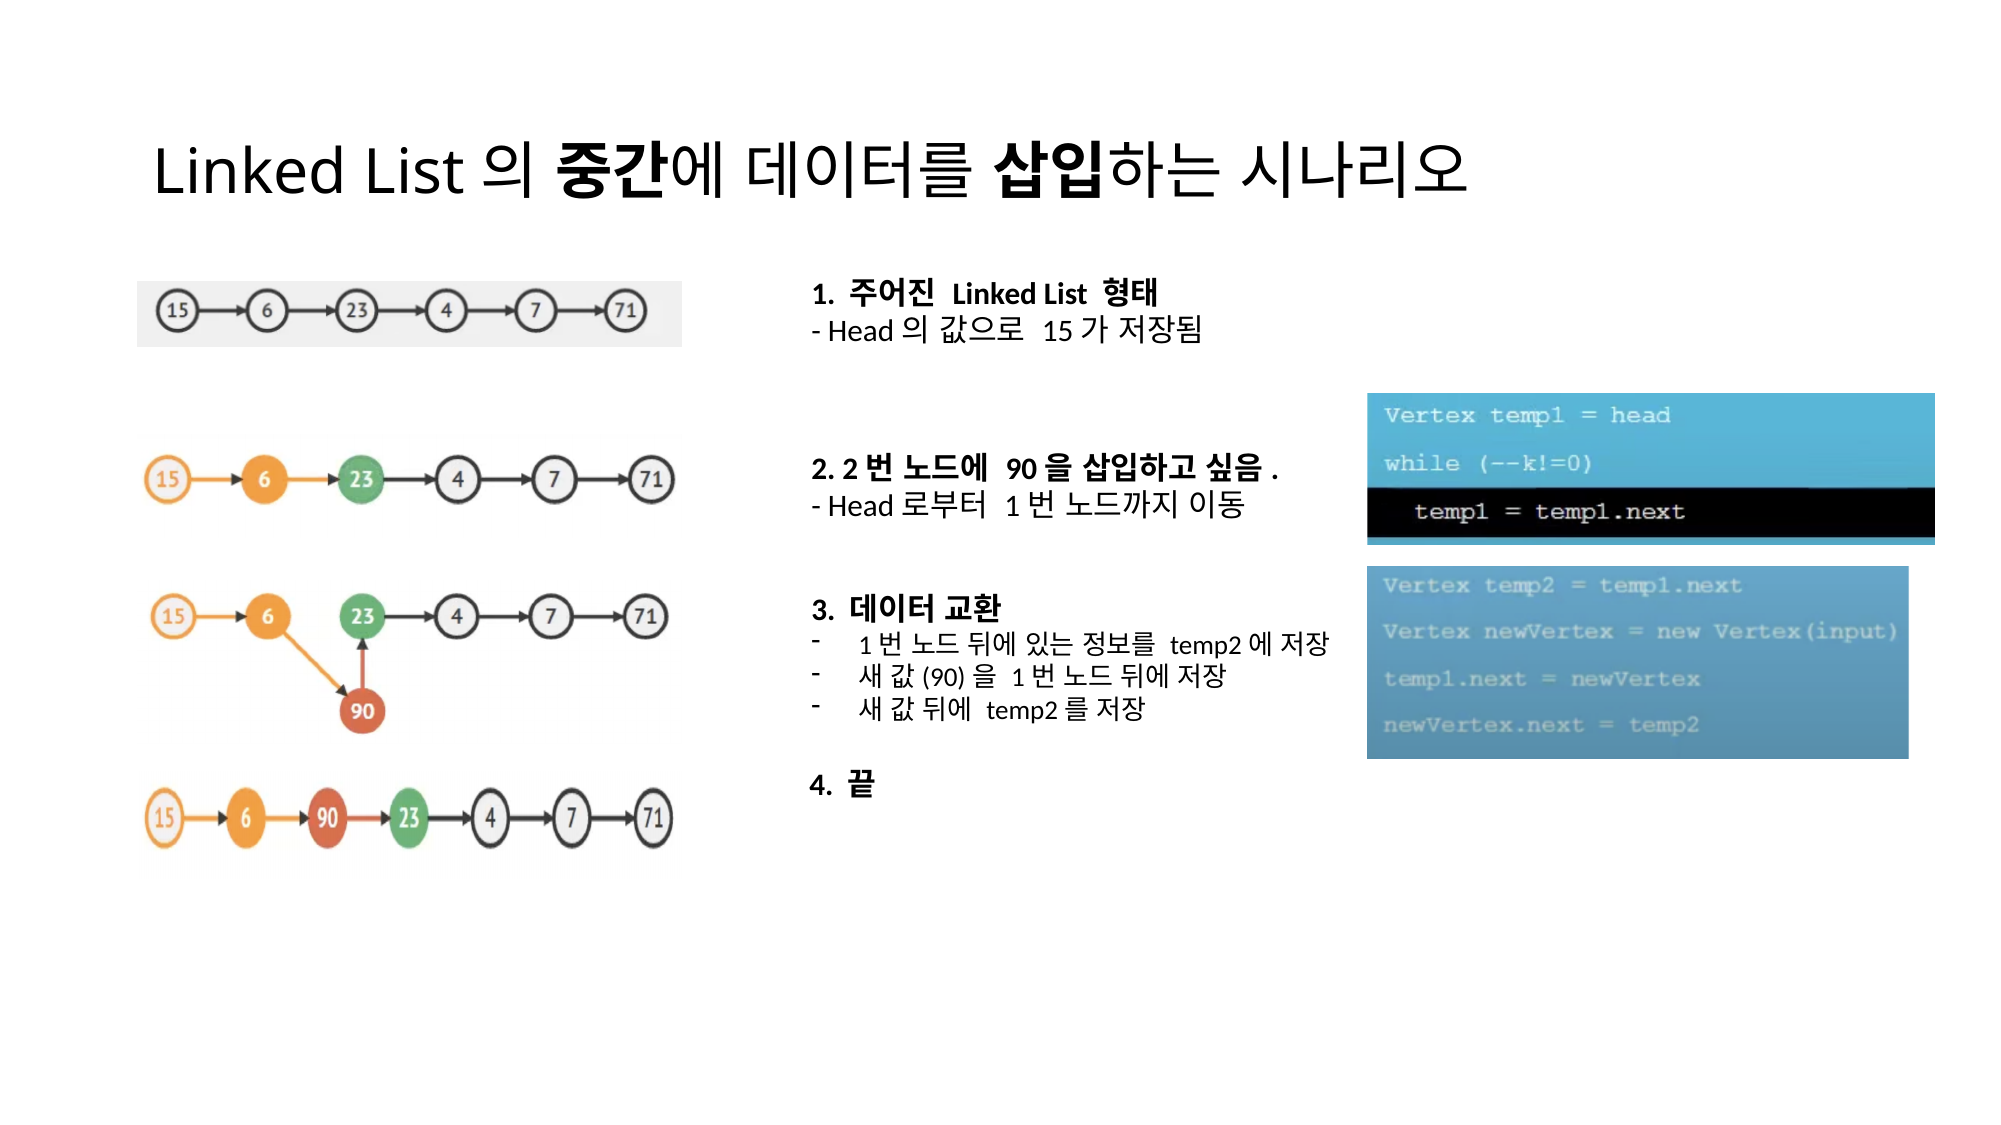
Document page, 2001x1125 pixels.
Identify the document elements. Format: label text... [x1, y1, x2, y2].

picture [137, 771, 682, 879]
text_box 2. 2번 노드에 90을 삽입하고 싶음. - Head로부터 1번 노드까지 이동 [796, 440, 1367, 531]
picture [137, 434, 682, 538]
text_box 4. 끝 [794, 757, 1366, 810]
text_box 3. 데이터 교환 1번 노드 뒤에 있는 정보를 temp2에 저장 새 값(90)을 1번 노드 뒤에 저장 새 값 뒤에 temp2를 저장 [796, 582, 1367, 732]
picture [137, 281, 682, 347]
text_box 1. 주어진 Linked List 형태 - Head의 값으로 15가 저장됨 [796, 265, 1368, 356]
picture [1367, 393, 1935, 545]
picture [137, 580, 682, 744]
text_box Linked List의 중간에 데이터를 삽입하는 시나리오 [137, 64, 1863, 282]
picture [1367, 566, 1912, 759]
